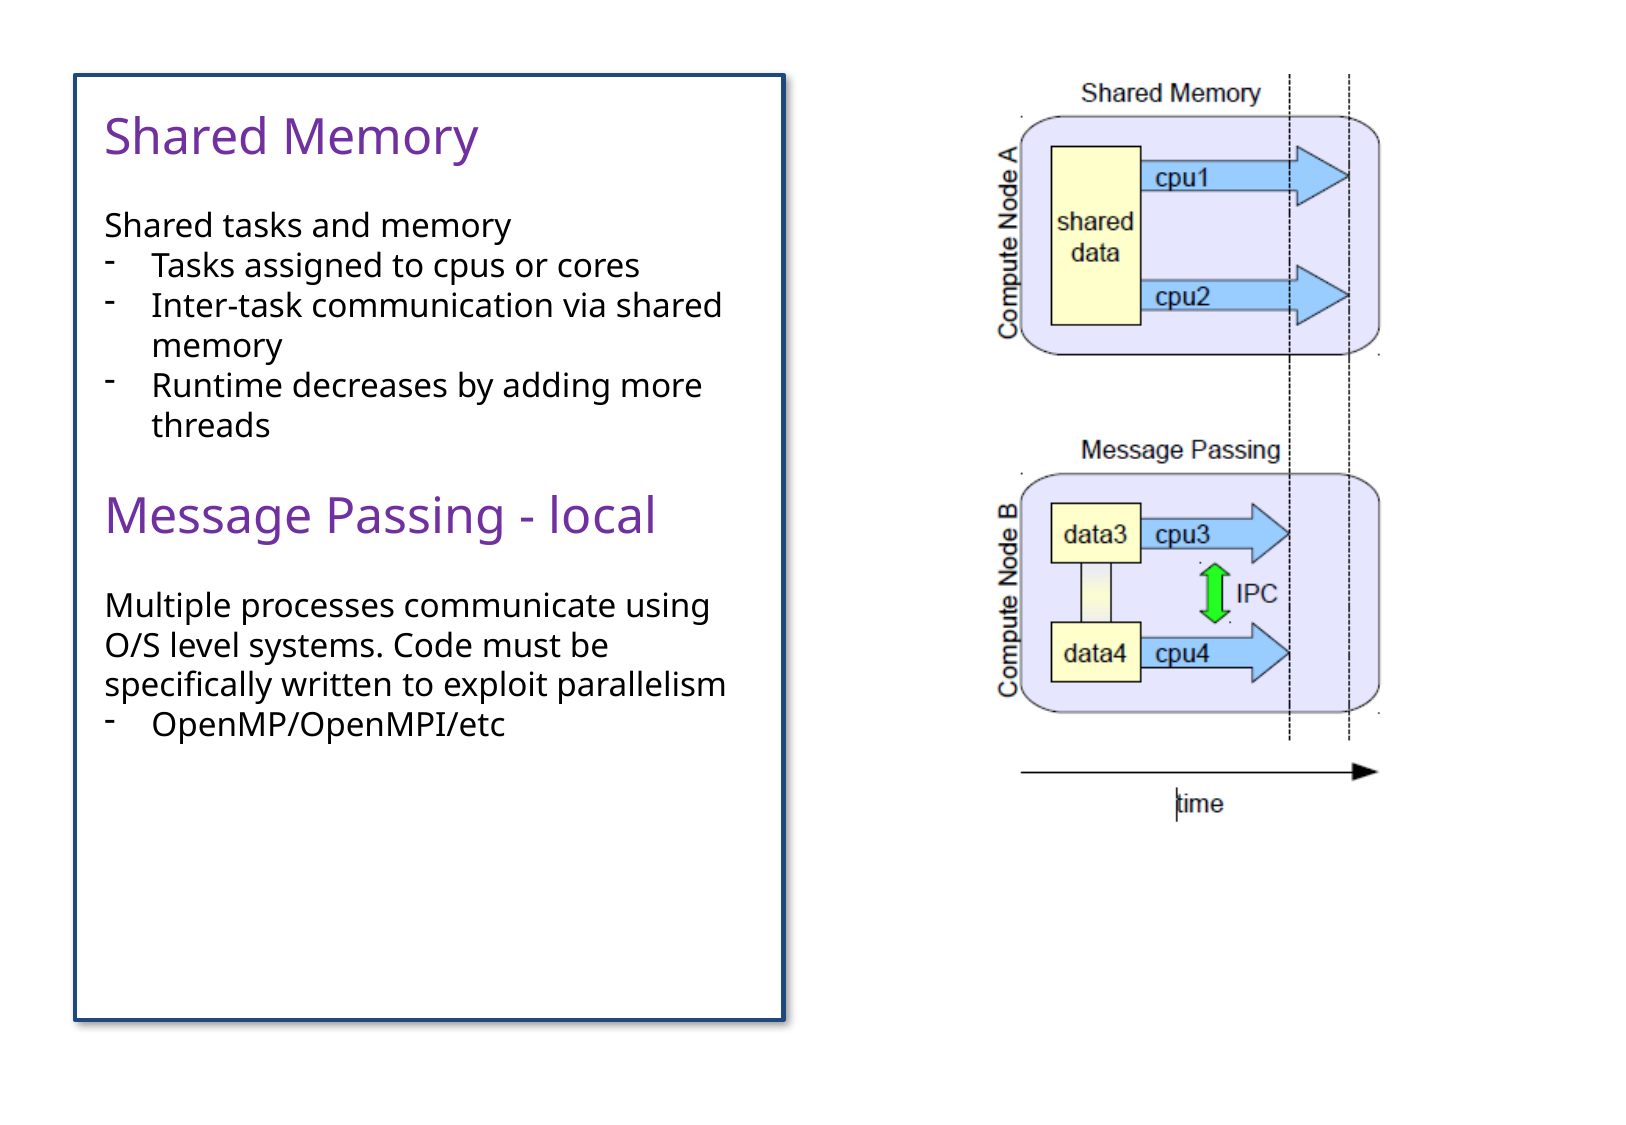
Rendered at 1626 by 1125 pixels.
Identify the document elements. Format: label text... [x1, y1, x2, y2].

picture [957, 74, 1452, 844]
text_box Shared Memory Shared tasks and memory Tasks assigned to cpus or cores Inter-task communication via shared memory Runtime decreases by adding more threads Message Passing - local Multiple processes communicate using O/S level systems. Code must be specifically written to exploit parallelism OpenMP/OpenMPI/etc [73, 73, 786, 1022]
